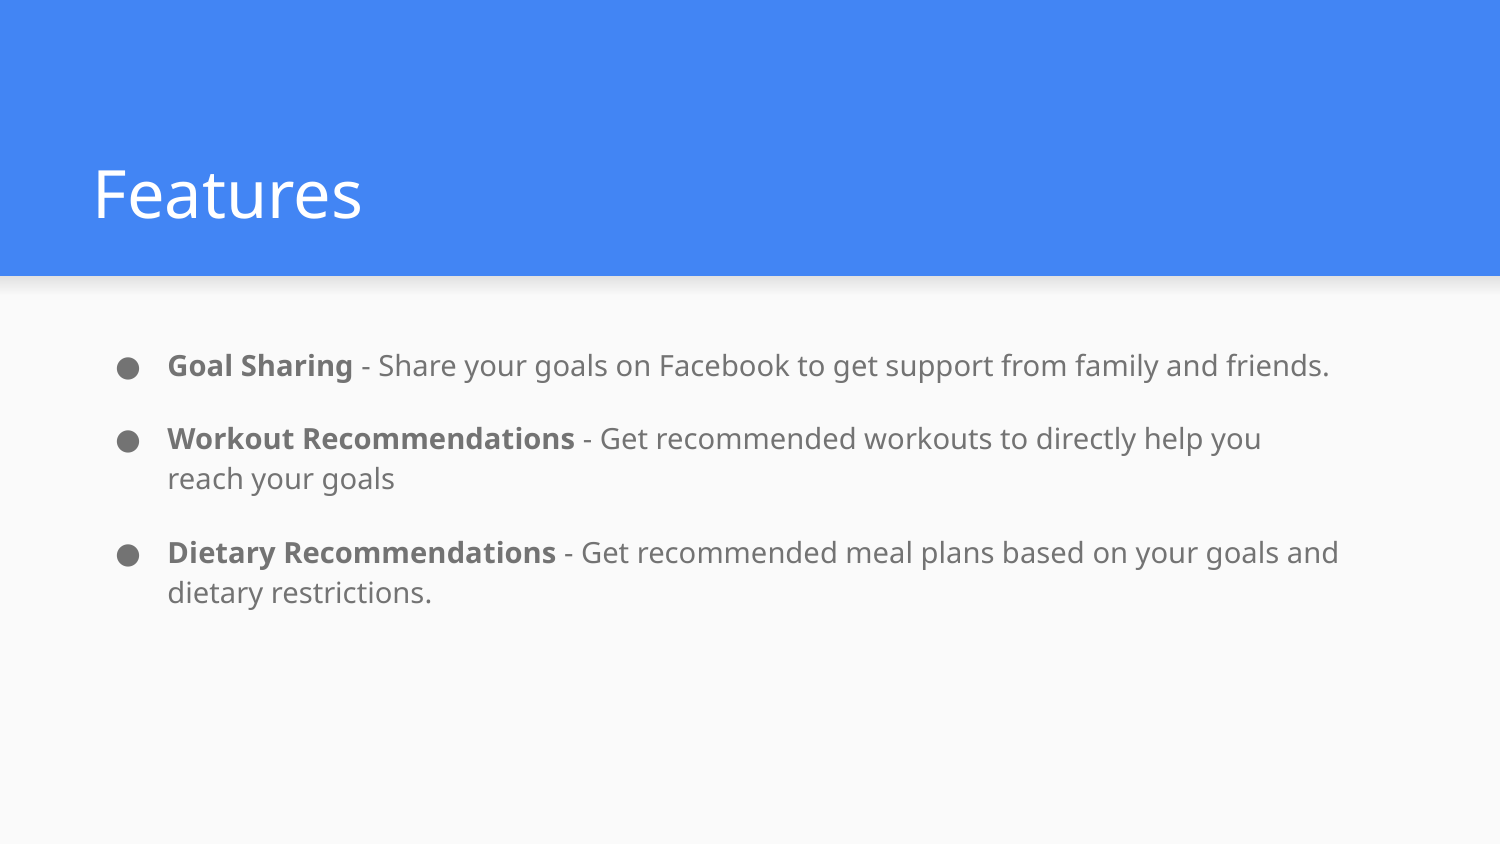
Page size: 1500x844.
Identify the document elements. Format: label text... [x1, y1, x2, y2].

title Features [77, 121, 1427, 248]
list Goal Sharing - Share your goals on Facebook to get support from family and friends. Workout Recommendations - Get recommended workouts to directly help you reach your goals Dietary Recommendations - Get recommended meal plans based on your goals and dietary restrictions. [77, 326, 1360, 772]
